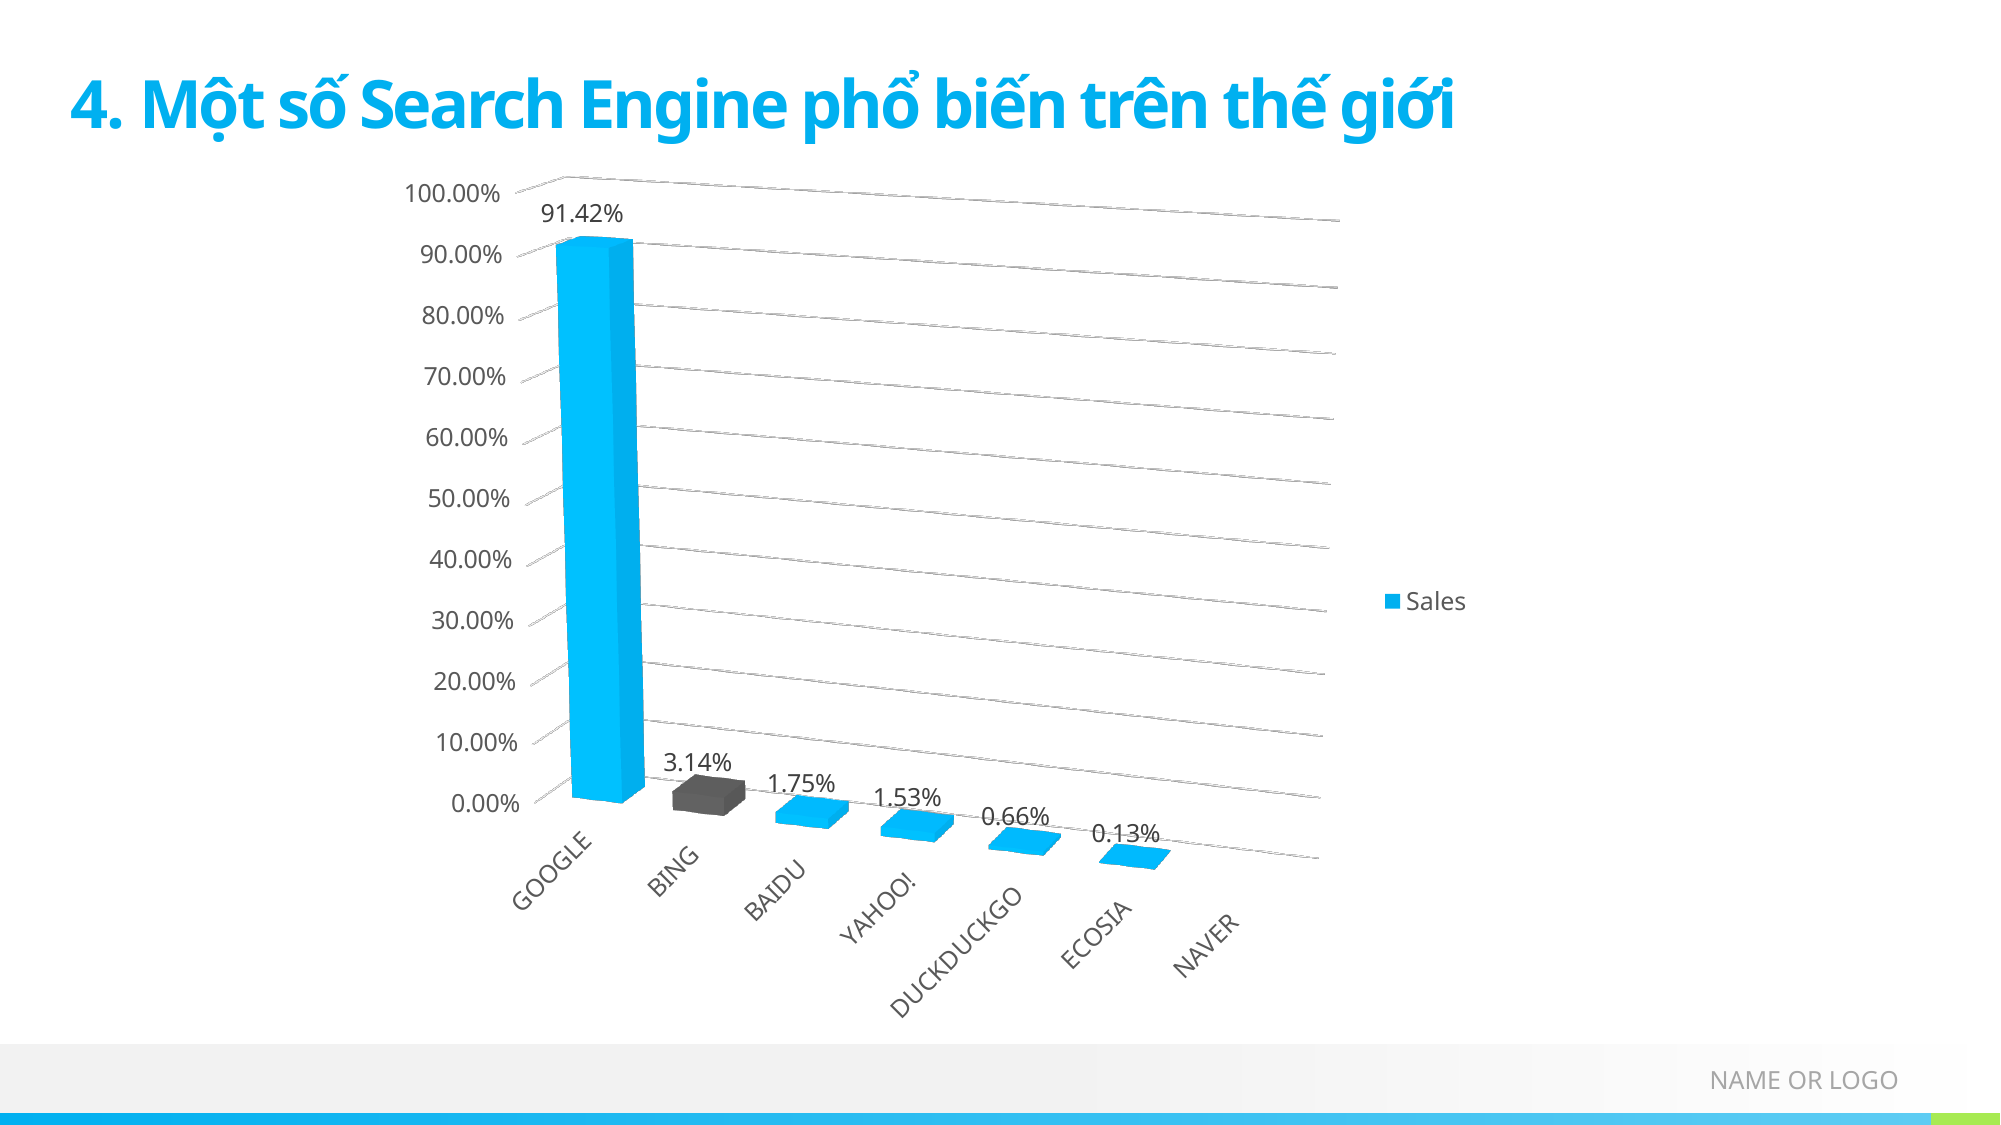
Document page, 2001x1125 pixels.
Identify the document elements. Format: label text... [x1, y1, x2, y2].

title 4. Một số Search Engine phổ biến trên thế giới [70, 70, 1932, 142]
chart [365, 158, 1488, 1045]
